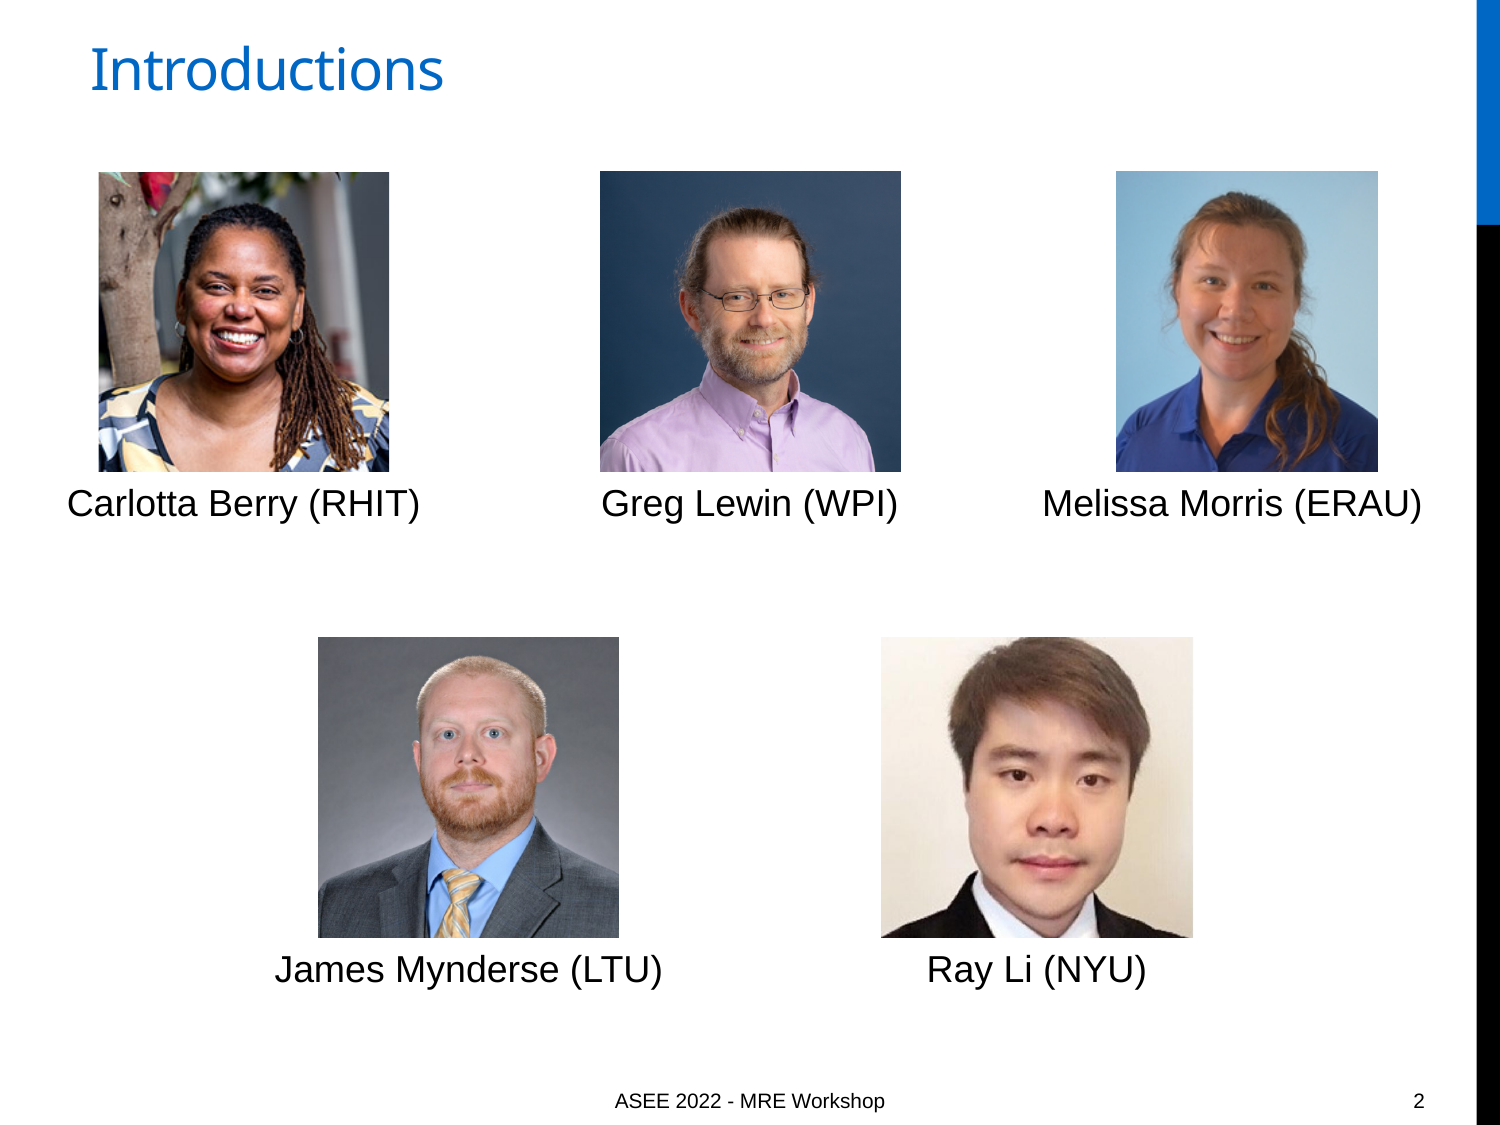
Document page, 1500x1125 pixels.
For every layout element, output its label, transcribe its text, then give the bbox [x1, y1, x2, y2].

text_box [49, 171, 439, 534]
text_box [583, 171, 917, 534]
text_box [256, 636, 681, 999]
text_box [1024, 171, 1441, 534]
title Introductions [75, 25, 1425, 115]
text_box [880, 636, 1194, 999]
